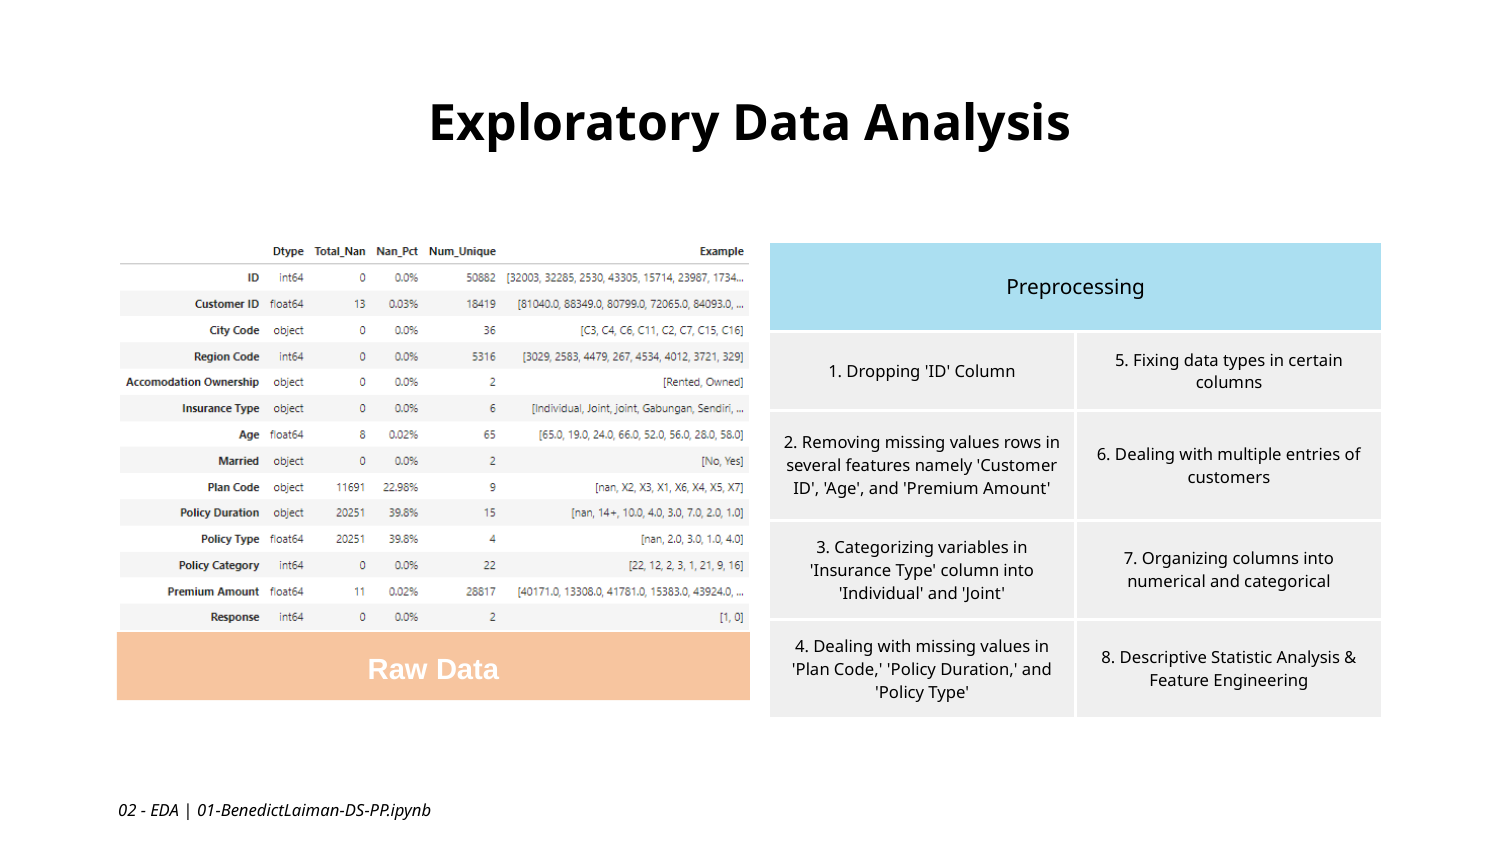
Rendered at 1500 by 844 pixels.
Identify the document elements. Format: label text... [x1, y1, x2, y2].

title Exploratory Data Analysis [116, 75, 1383, 165]
table_cell 6. Dealing with multiple entries of customers [1077, 412, 1381, 519]
table_cell 8. Descriptive Statistic Analysis & Feature Engineering [1077, 621, 1381, 717]
text_box [116, 639, 750, 701]
table_cell 5. Fixing data types in certain columns [1077, 333, 1381, 409]
table_header Preprocessing [770, 243, 1381, 330]
table_cell 2. Removing missing values rows in several features namely 'Customer ID', 'Age', and 'Premium Amount' [770, 412, 1074, 519]
table_cell 3. Categorizing variables in 'Insurance Type' column into 'Individual' and 'Joint' [770, 522, 1074, 618]
text_box Raw Data [209, 640, 658, 700]
table_cell 1. Dropping 'ID' Column [770, 333, 1074, 409]
table_cell 4. Dealing with missing values in 'Plan Code,' 'Policy Duration,' and 'Policy Type' [770, 621, 1074, 717]
text_box 02 - EDA | 01-BenedictLaiman-DS-PP.ipynb [103, 784, 1383, 818]
picture [116, 241, 751, 633]
table_cell 7. Organizing columns into numerical and categorical [1077, 522, 1381, 618]
